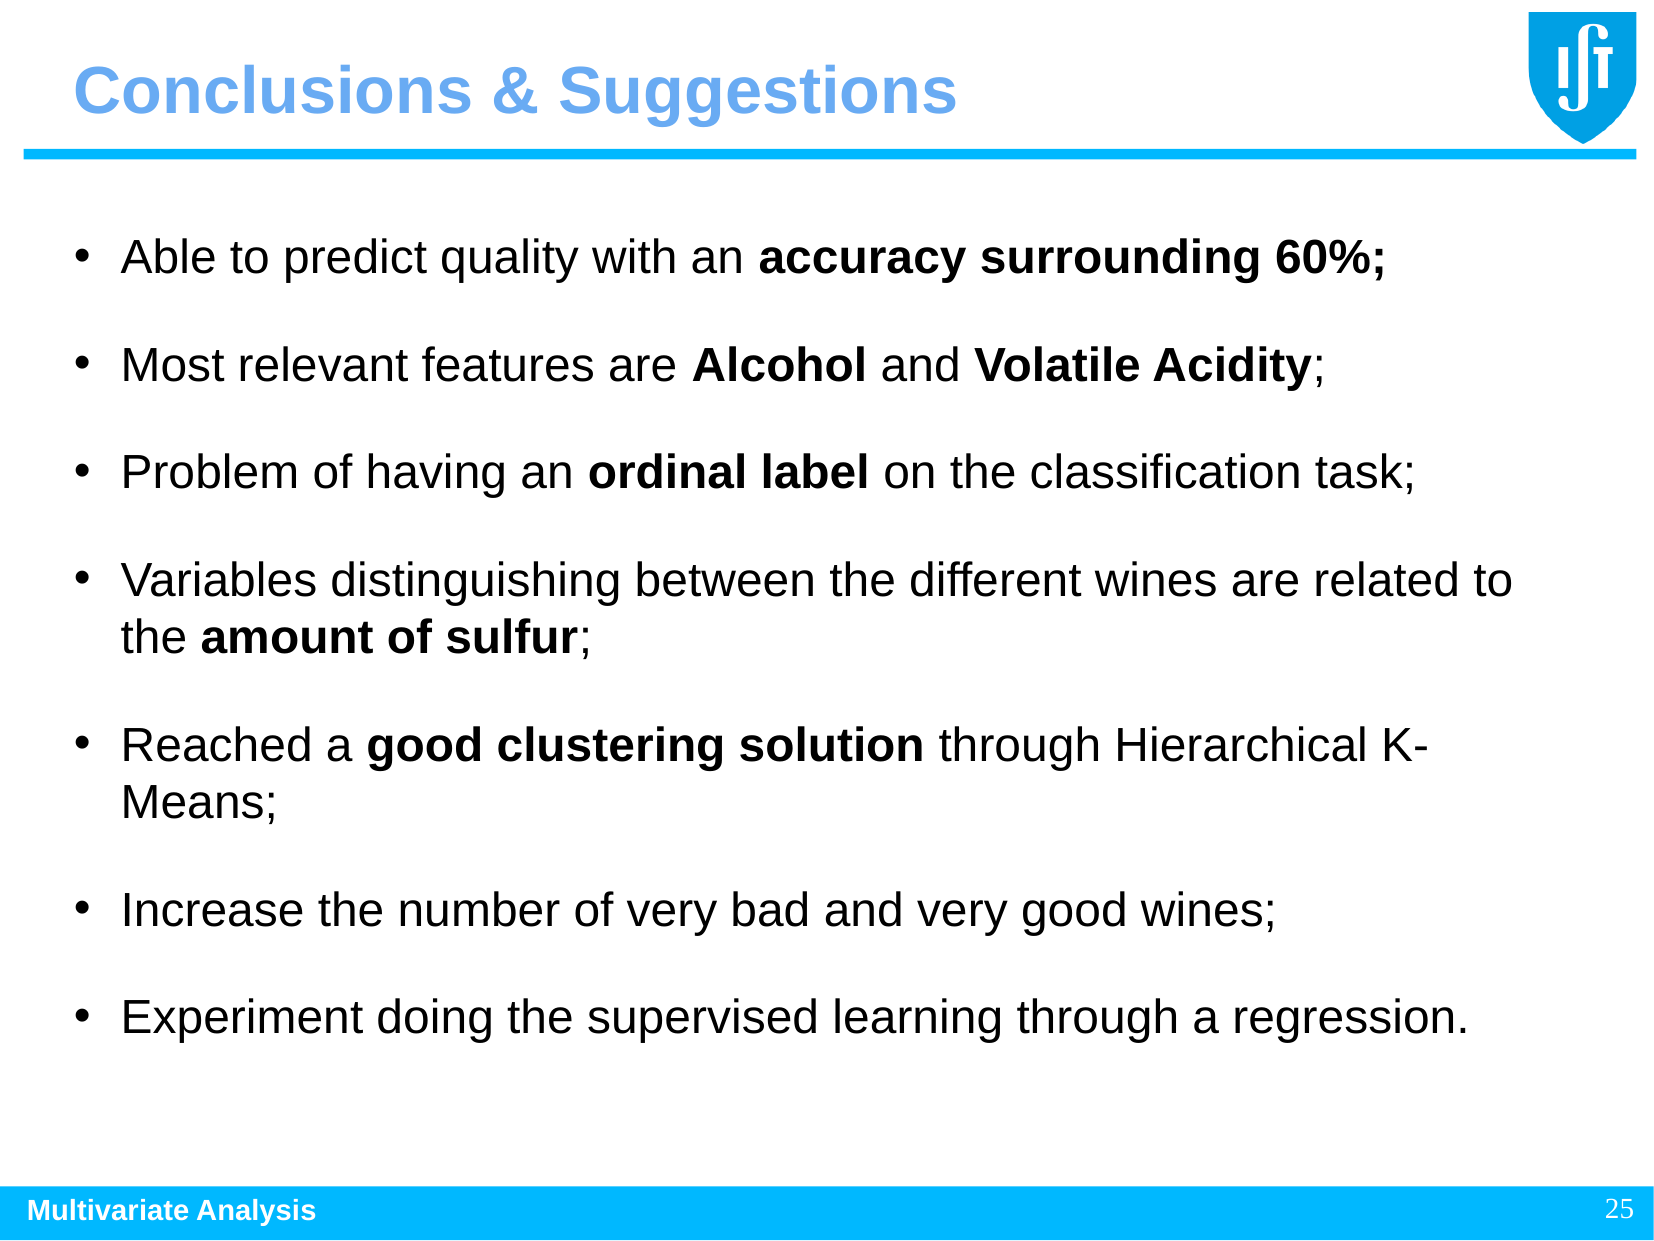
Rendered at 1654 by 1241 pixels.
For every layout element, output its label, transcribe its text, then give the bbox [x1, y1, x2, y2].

text_box Conclusions & Suggestions [58, 39, 1406, 135]
text_box Able to predict quality with an accuracy surrounding 60%; Most relevant features are Alcohol and Volatile Acidity; Problem of having an ordinal label on the classification task; Variables distinguishing between the different wines are related to the amount of sulfur; Reached a good clustering solution through Hierarchical K-Means; Increase the number of very bad and very good wines; Experiment doing the supervised learning through a regression. [58, 218, 1560, 1051]
slide_number 25 [1575, 1191, 1635, 1241]
